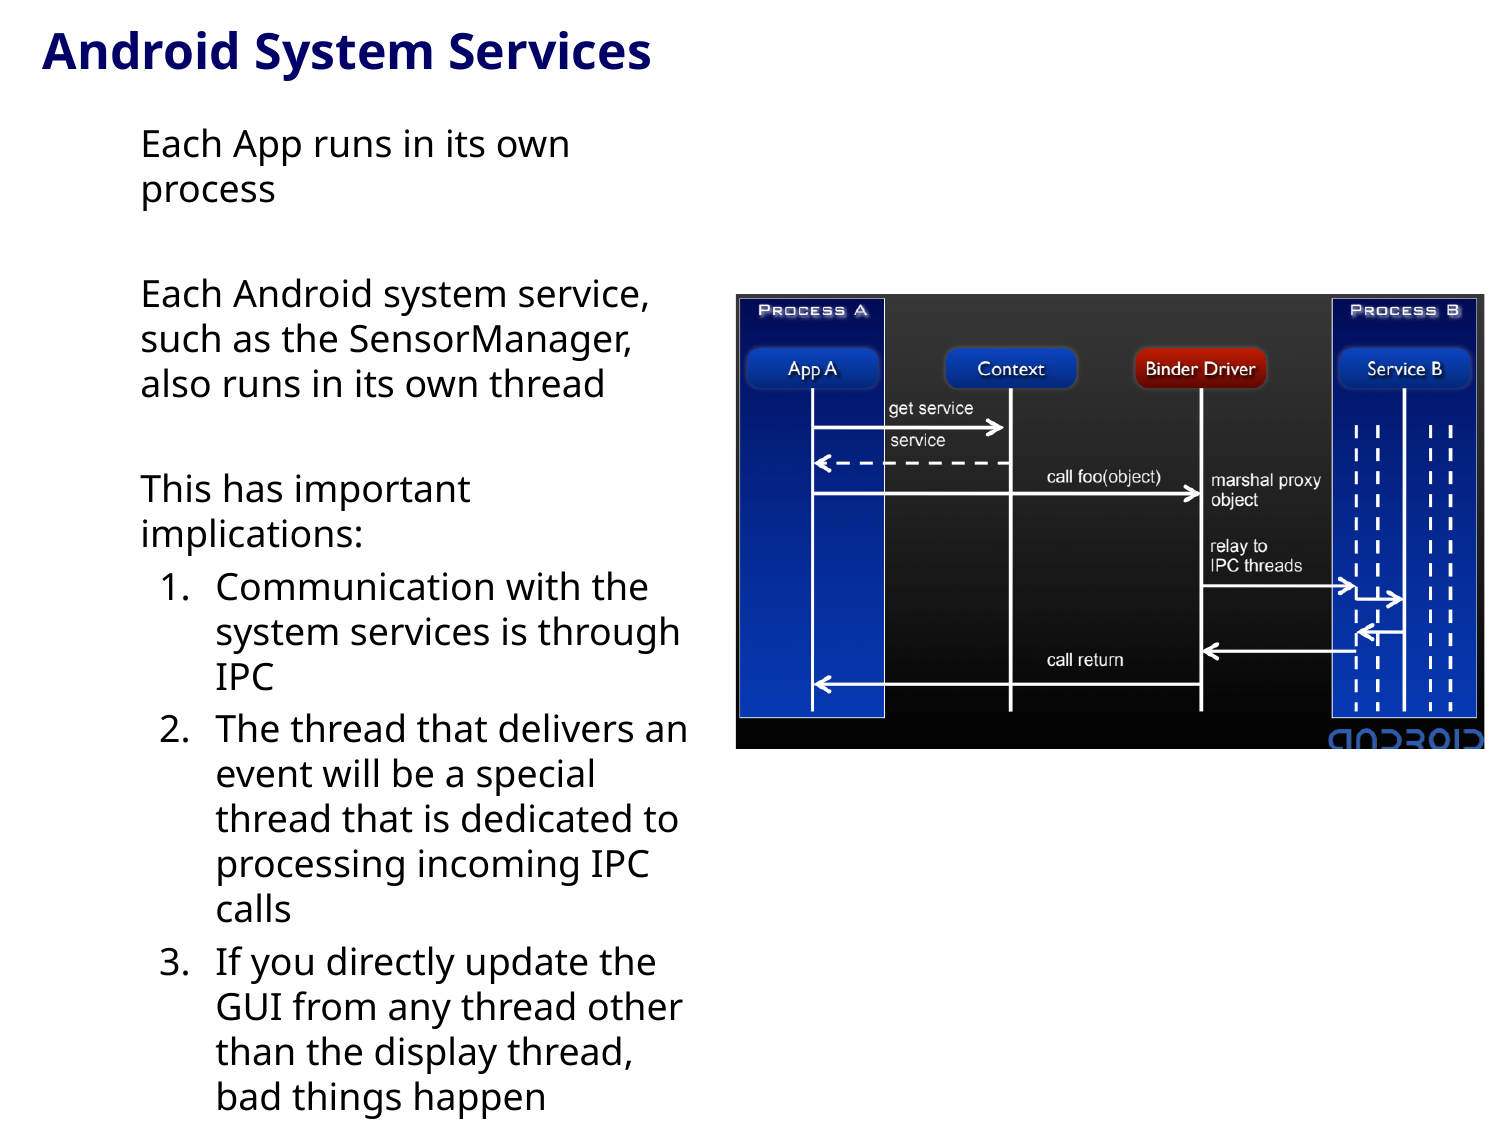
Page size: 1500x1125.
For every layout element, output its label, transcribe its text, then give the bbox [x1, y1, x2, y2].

picture [735, 294, 1485, 750]
title Android System Services [27, 12, 1485, 163]
list Each App runs in its own process Each Android system service, such as the SensorManager, also runs in its own thread This has important implications: Communication with the system services is through IPC The thread that delivers an event will be a special thread that is dedicated to processing incoming IPC calls If you directly update the GUI from any thread other than the display thread, bad things happen [50, 112, 711, 1073]
